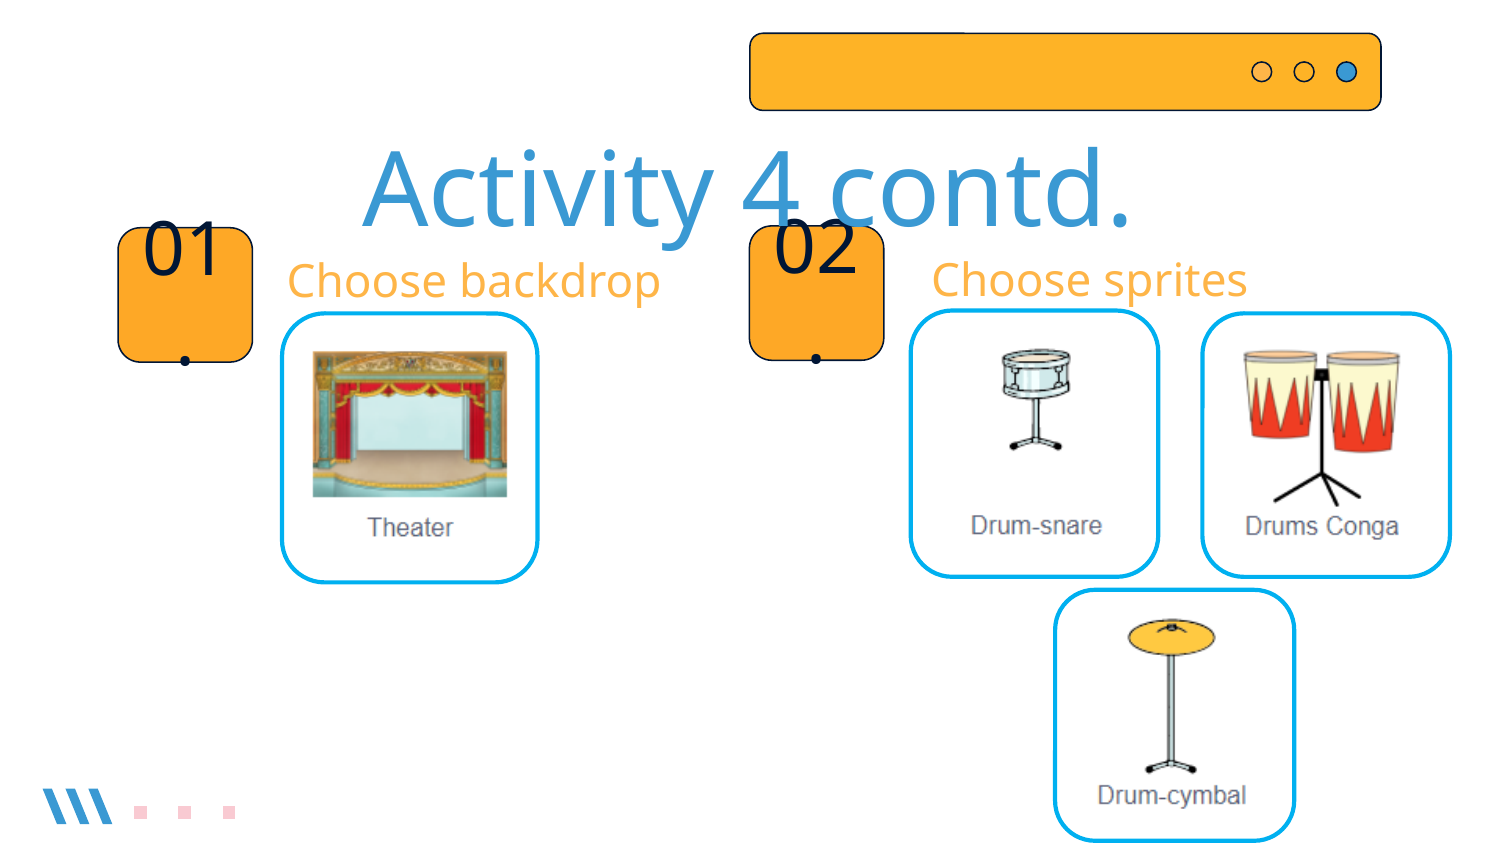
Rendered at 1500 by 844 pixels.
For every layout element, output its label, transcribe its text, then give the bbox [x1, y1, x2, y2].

title 01. [141, 252, 230, 330]
text_box [118, 243, 253, 363]
subtitle Choose sprites [931, 243, 1314, 317]
picture [1065, 600, 1282, 831]
text_box [1065, 587, 1297, 830]
picture [938, 338, 1133, 547]
subtitle Choose backdrop [286, 243, 713, 318]
text_box [1075, 838, 1274, 843]
text_box [908, 308, 1161, 579]
title 02. [772, 250, 861, 328]
text_box [1052, 606, 1060, 824]
text_box [749, 243, 884, 361]
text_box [1251, 61, 1357, 82]
text_box [298, 576, 520, 585]
picture [295, 327, 527, 568]
text_box [279, 311, 540, 569]
text_box Activity 4 contd. [117, 126, 1381, 243]
text_box [1200, 311, 1453, 579]
picture [1224, 334, 1427, 554]
text_box [749, 33, 1382, 111]
